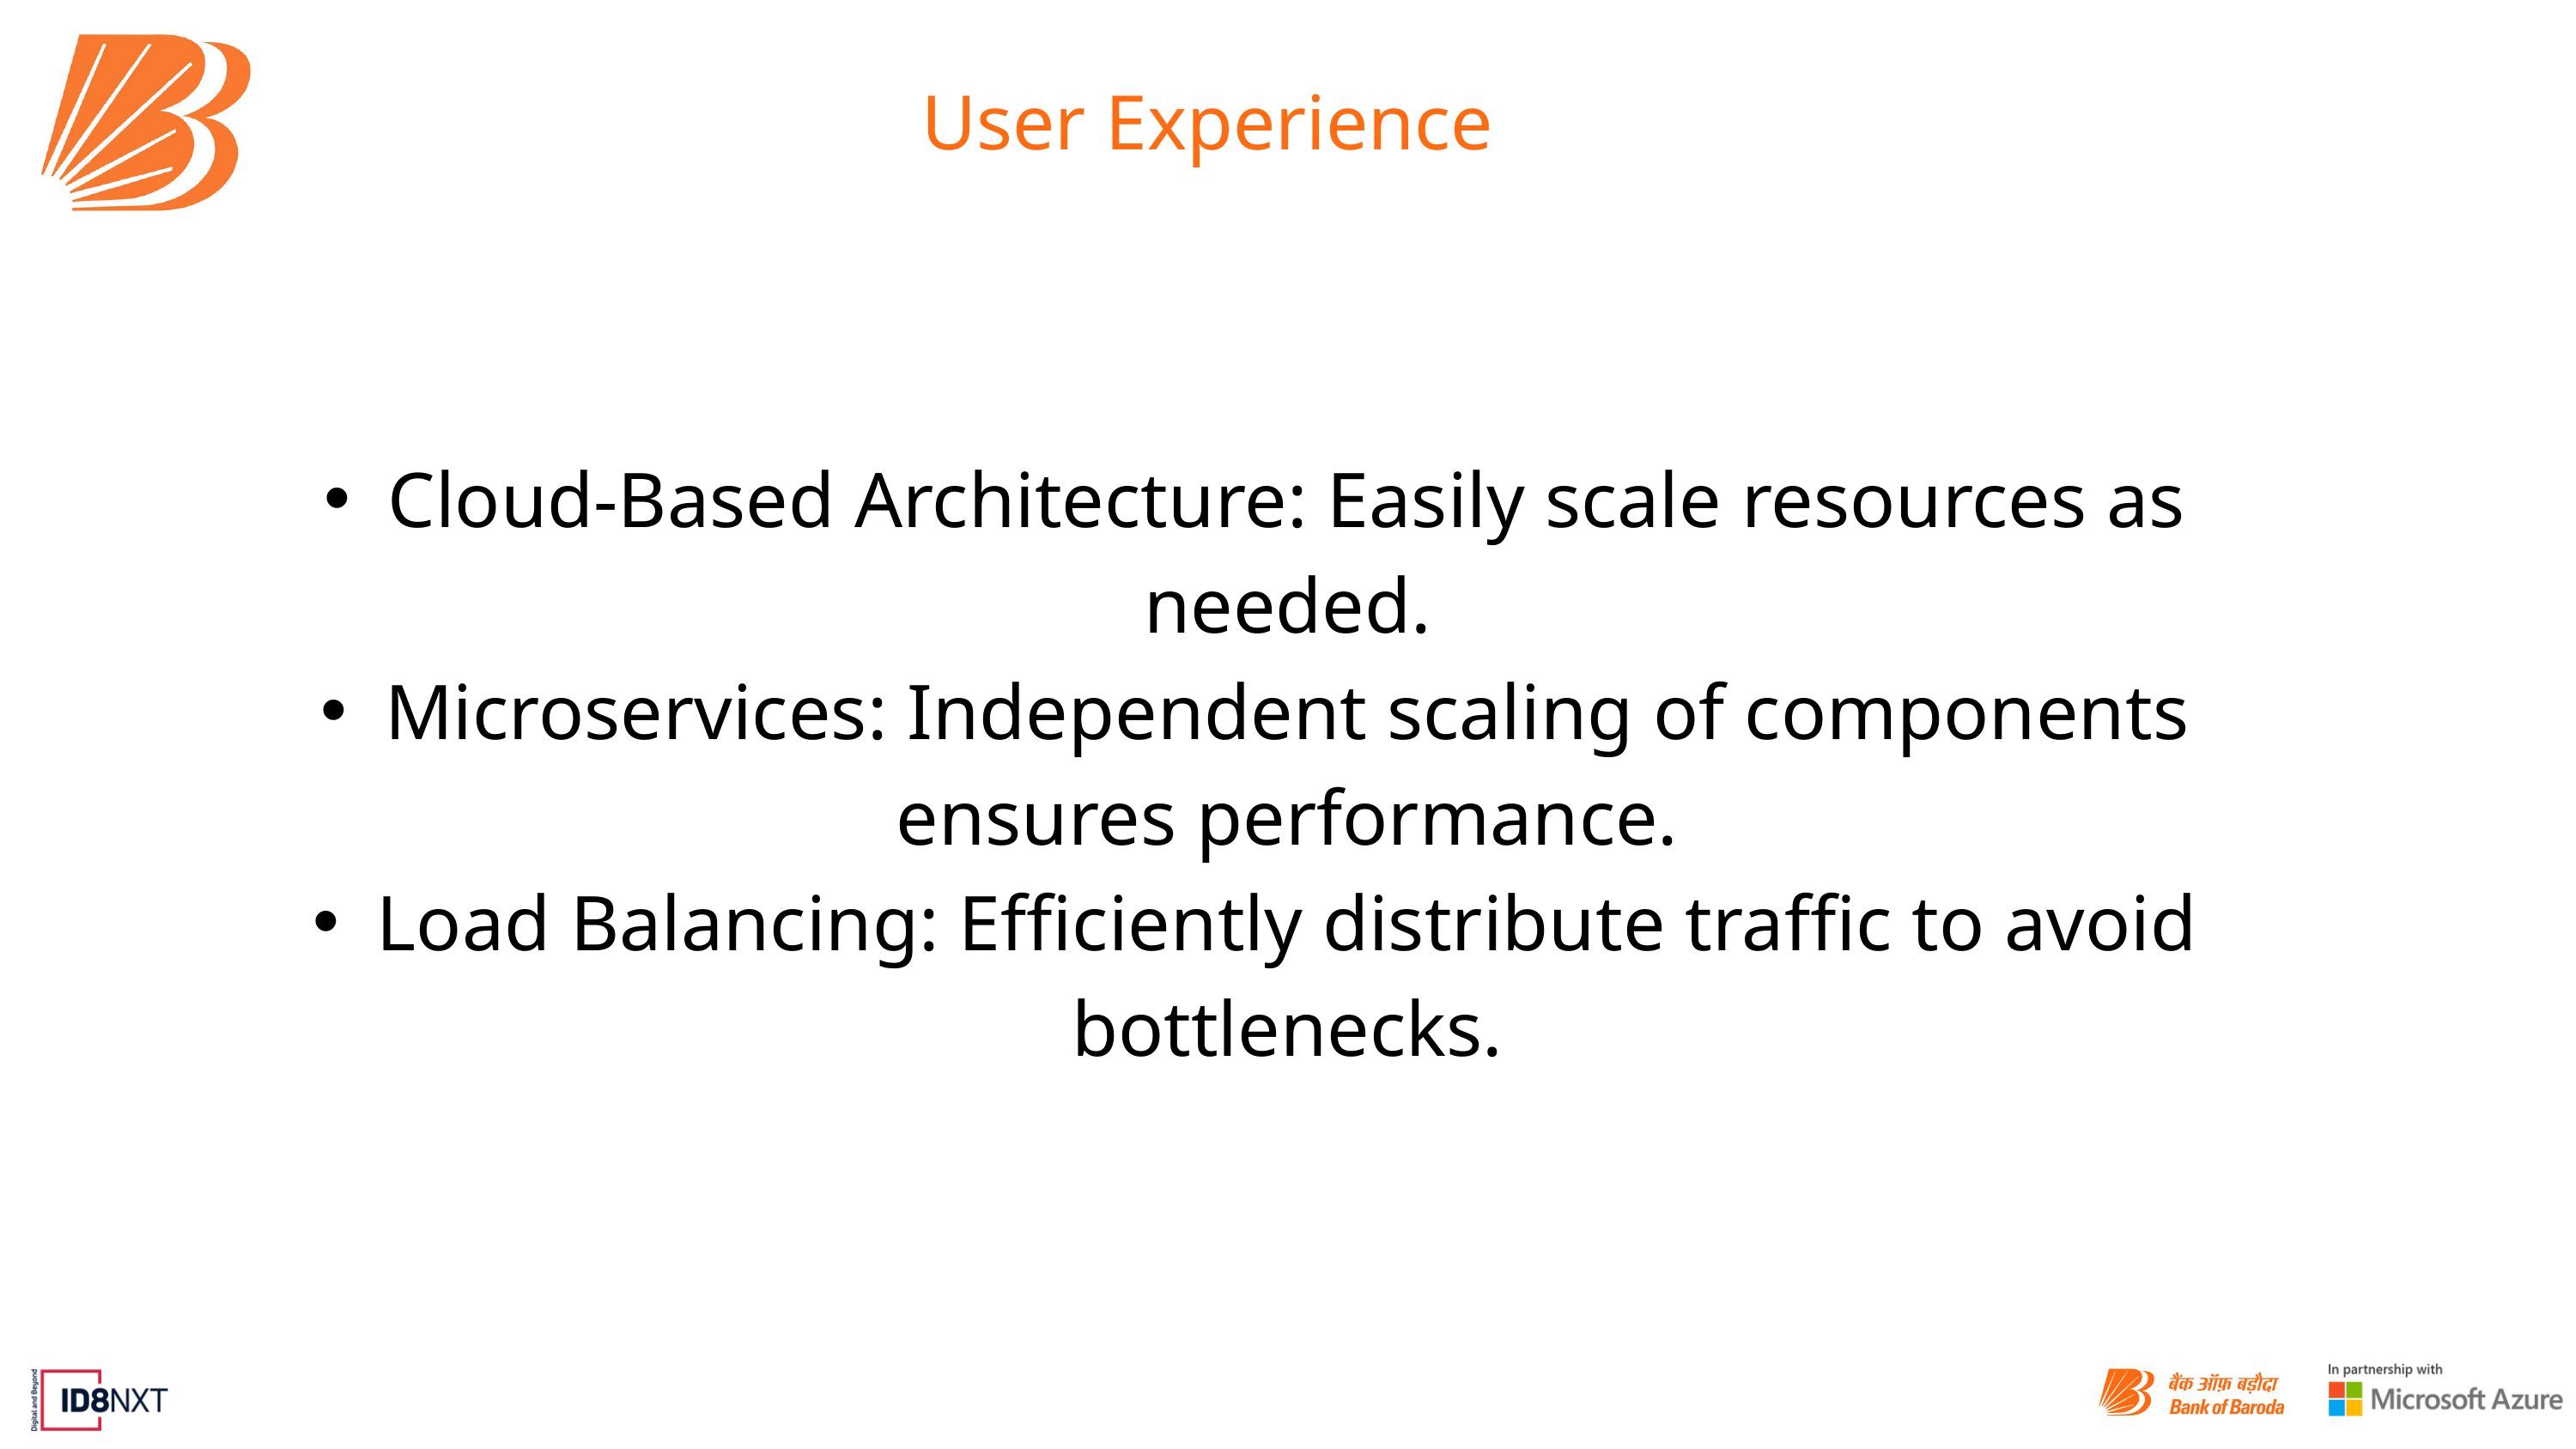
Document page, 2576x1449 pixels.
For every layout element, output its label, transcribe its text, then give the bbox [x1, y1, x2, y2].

text_box [21, 1355, 178, 1446]
text_box [0, 0, 332, 310]
text_box User Experience [332, 74, 2122, 165]
text_box [2098, 1341, 2287, 1448]
text_box [2326, 1361, 2565, 1419]
text_box Cloud-Based Architecture: Easily scale resources as needed. Microservices: Independent scaling of components ensures performance. Load Balancing: Efficiently distribute traffic to avoid bottlenecks. [177, 436, 2270, 1178]
